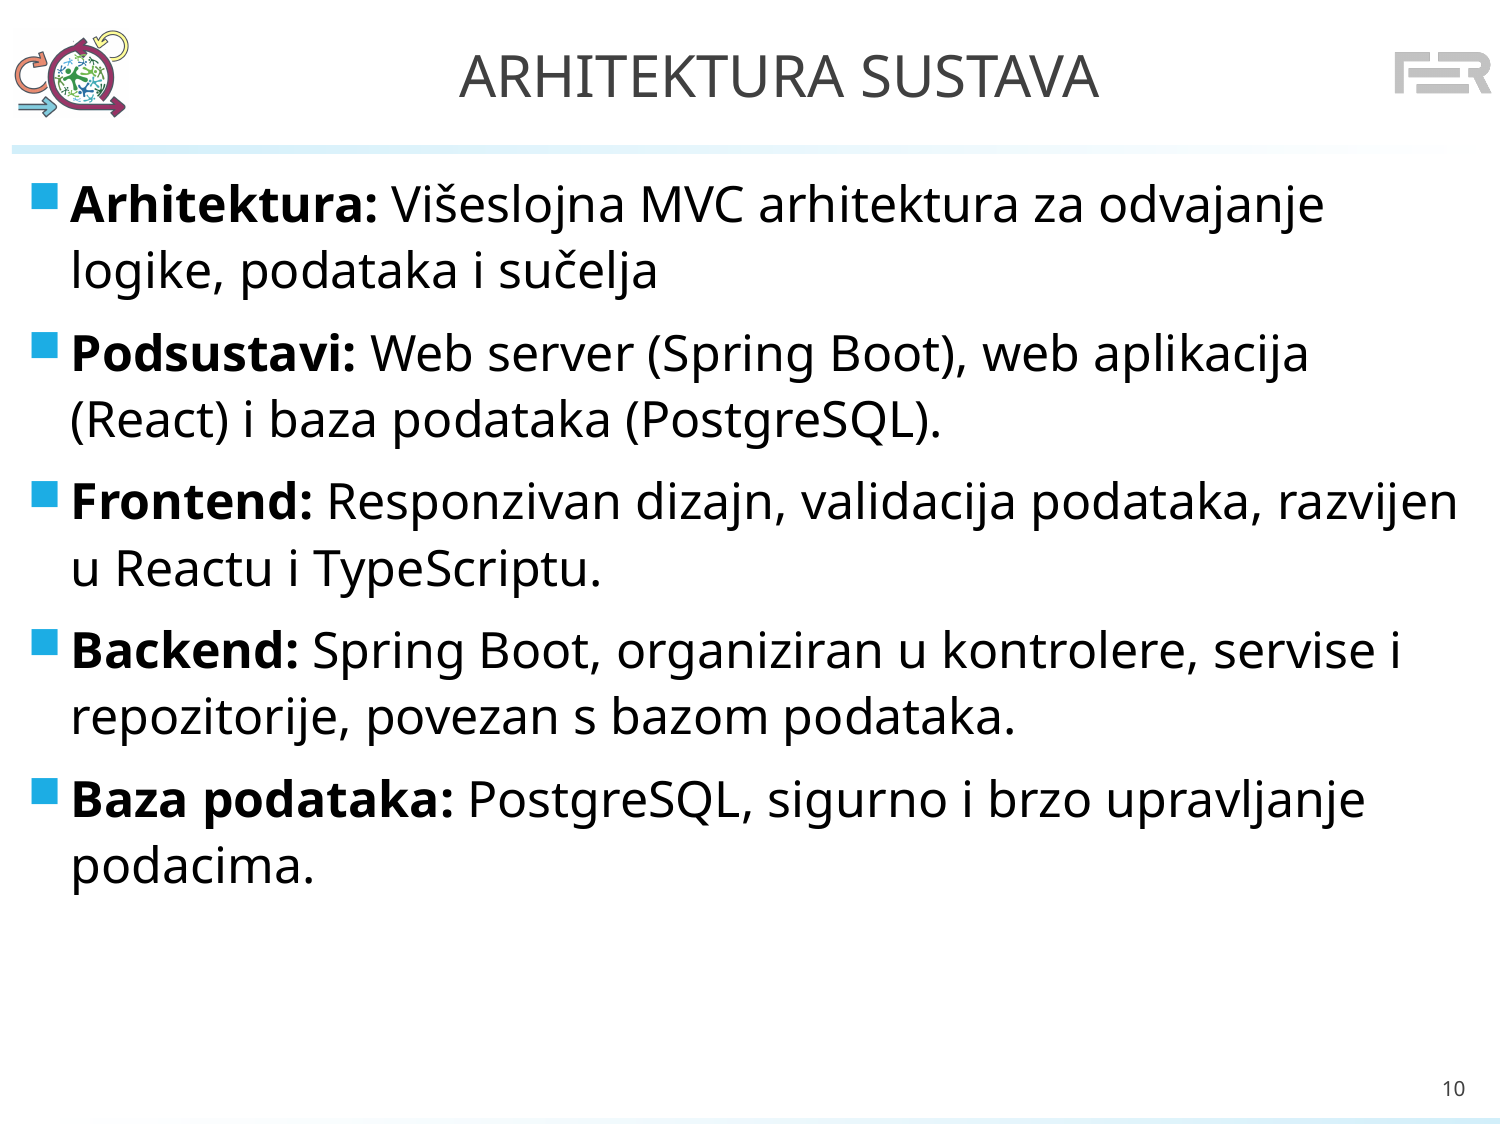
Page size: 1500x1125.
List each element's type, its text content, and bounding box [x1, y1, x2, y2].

slide_number 10 [1402, 1066, 1481, 1114]
picture [13, 28, 129, 118]
title Arhitektura sustava [129, 5, 1430, 142]
list Arhitektura: Višeslojna MVC arhitektura za odvajanje logike, podataka i sučelja Podsustavi: Web server (Spring Boot), web aplikacija (React) i baza podataka (PostgreSQL). Frontend: Responzivan dizajn, validacija podataka, razvijen u Reactu i TypeScriptu. Backend: Spring Boot, organiziran u kontrolere, servise i repozitorije, povezan s bazom podataka. Baza podataka: PostgreSQL, sigurno i brzo upravljanje podacima. [11, 159, 1489, 1046]
